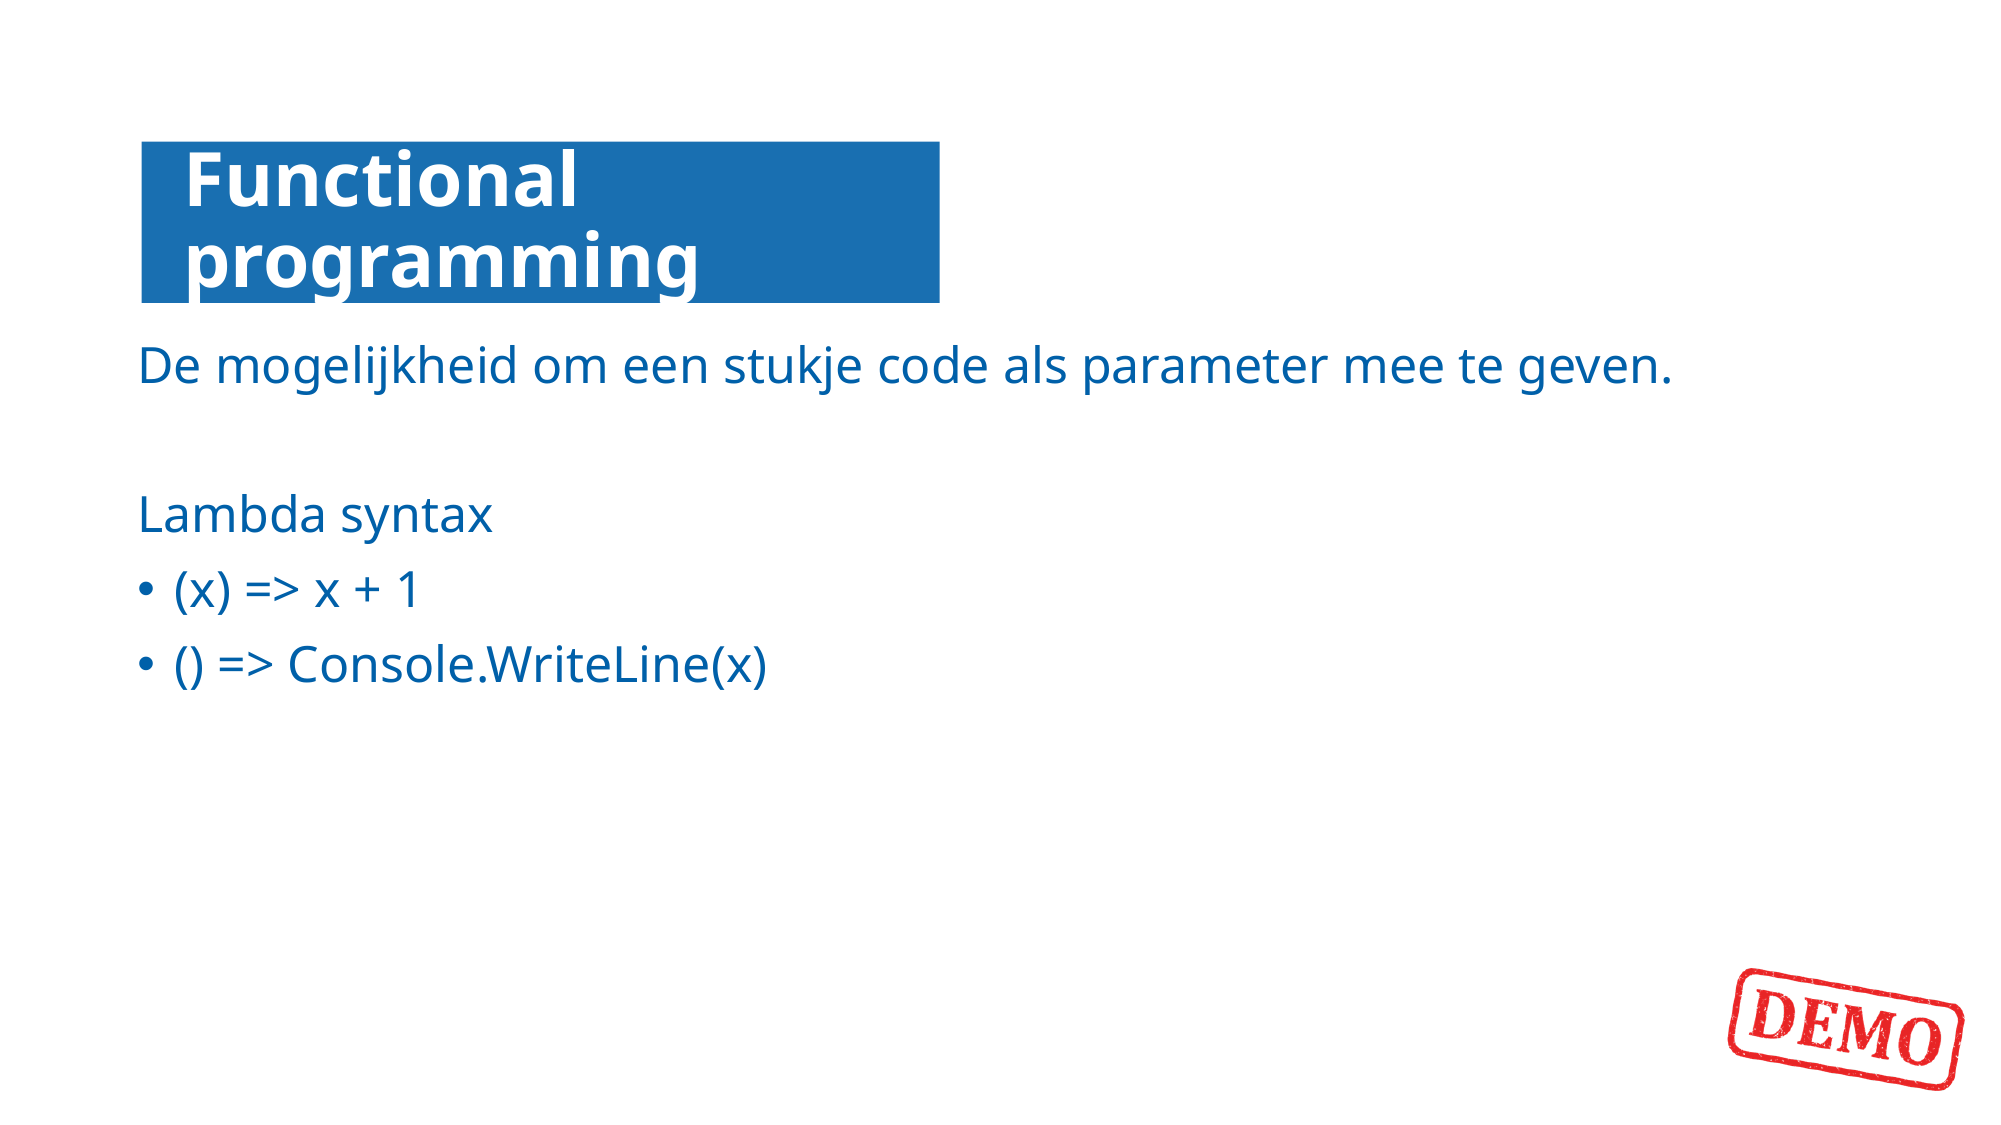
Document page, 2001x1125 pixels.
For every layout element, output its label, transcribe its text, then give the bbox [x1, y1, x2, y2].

picture [1691, 965, 2000, 1095]
title Functional programming [141, 141, 940, 303]
list De mogelijkheid om een stukje code als parameter mee te geven. Lambda syntax (x) => x + 1 () => Console.WriteLine(x) [137, 340, 1863, 1014]
